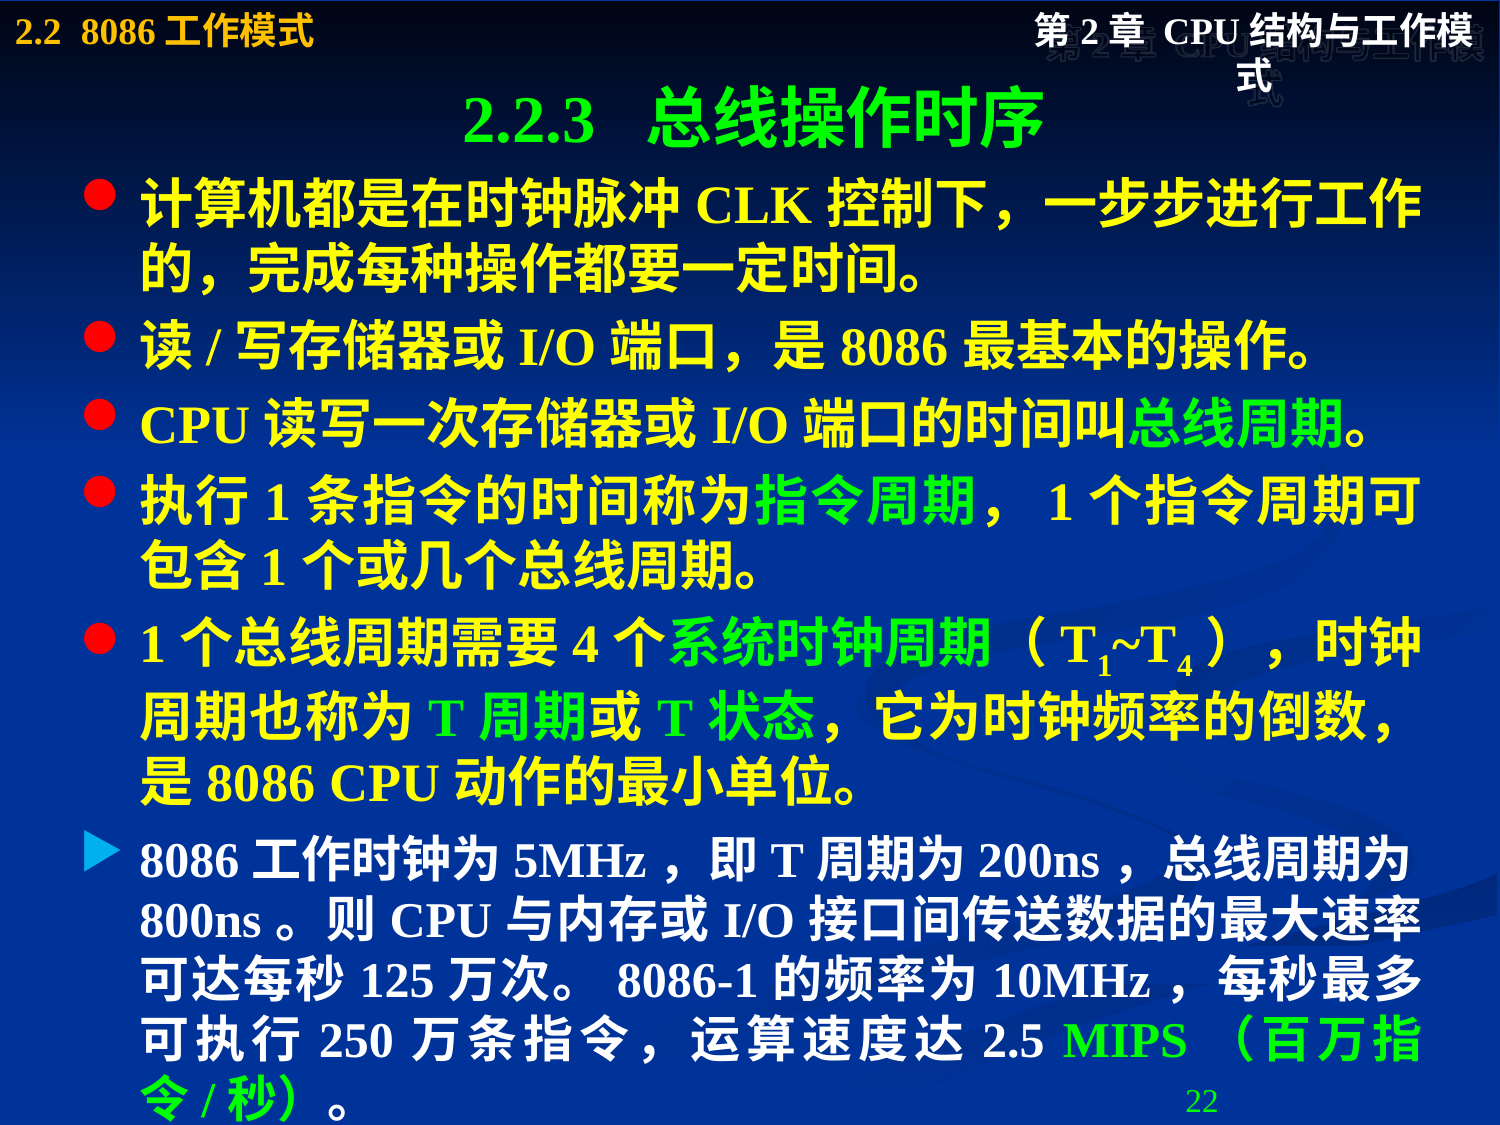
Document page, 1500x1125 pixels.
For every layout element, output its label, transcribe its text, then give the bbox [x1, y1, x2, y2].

title 2.2.3 总线操作时序 [78, 60, 1430, 161]
list 计算机都是在时钟脉冲CLK控制下，一步步进行工作的，完成每种操作都要一定时间。 读/写存储器或I/O端口，是8086最基本的操作。 CPU读写一次存储器或I/O端口的时间叫总线周期。 执行1条指令的时间称为指令周期，1个指令周期可包含1个或几个总线周期。 1个总线周期需要4个系统时钟周期（T1~T4），时钟周期也称为T周期或T状态，它为时钟频率的倒数，是8086 CPU动作的最小单位。 8086工作时钟为5MHz，即T周期为200ns，总线周期为800ns。则CPU与内存或I/O接口间传送数据的最大速率可达每秒125万次。8086-1的频率为10MHz，每秒最多可执行250万条指令，运算速度达2.5 MIPS（百万指令/秒）。 [64, 161, 1439, 1074]
